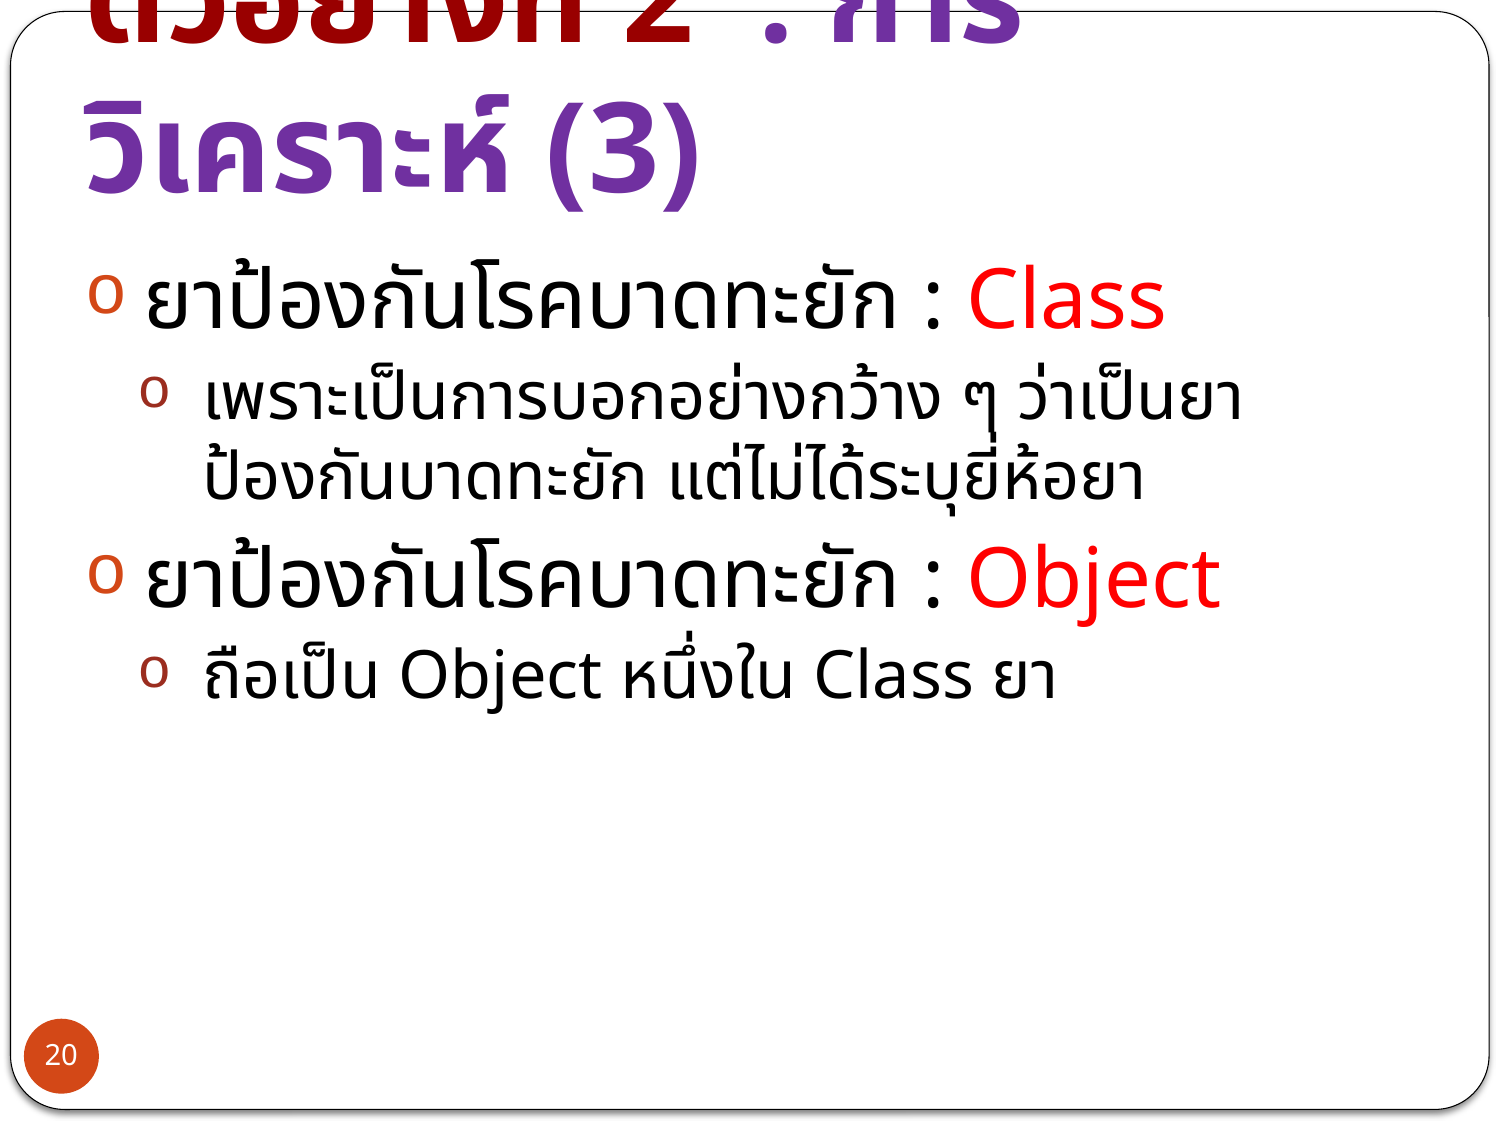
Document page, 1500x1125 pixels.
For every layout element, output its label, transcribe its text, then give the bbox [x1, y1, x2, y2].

slide_number 20 [23, 1018, 99, 1094]
title ตัวอย่างที่ 2 : การวิเคราะห์ (3) [70, 45, 1425, 233]
list ยาป้องกันโรคบาดทะยัก : Class เพราะเป็นการบอกอย่างกว้าง ๆ ว่าเป็นยาป้องกันบาดทะยัก แต่ไม่ได้ระบุยี่ห้อยา ยาป้องกันโรคบาดทะยัก : Object ถือเป็น Object หนึ่งใน Class ยา [70, 237, 1425, 988]
